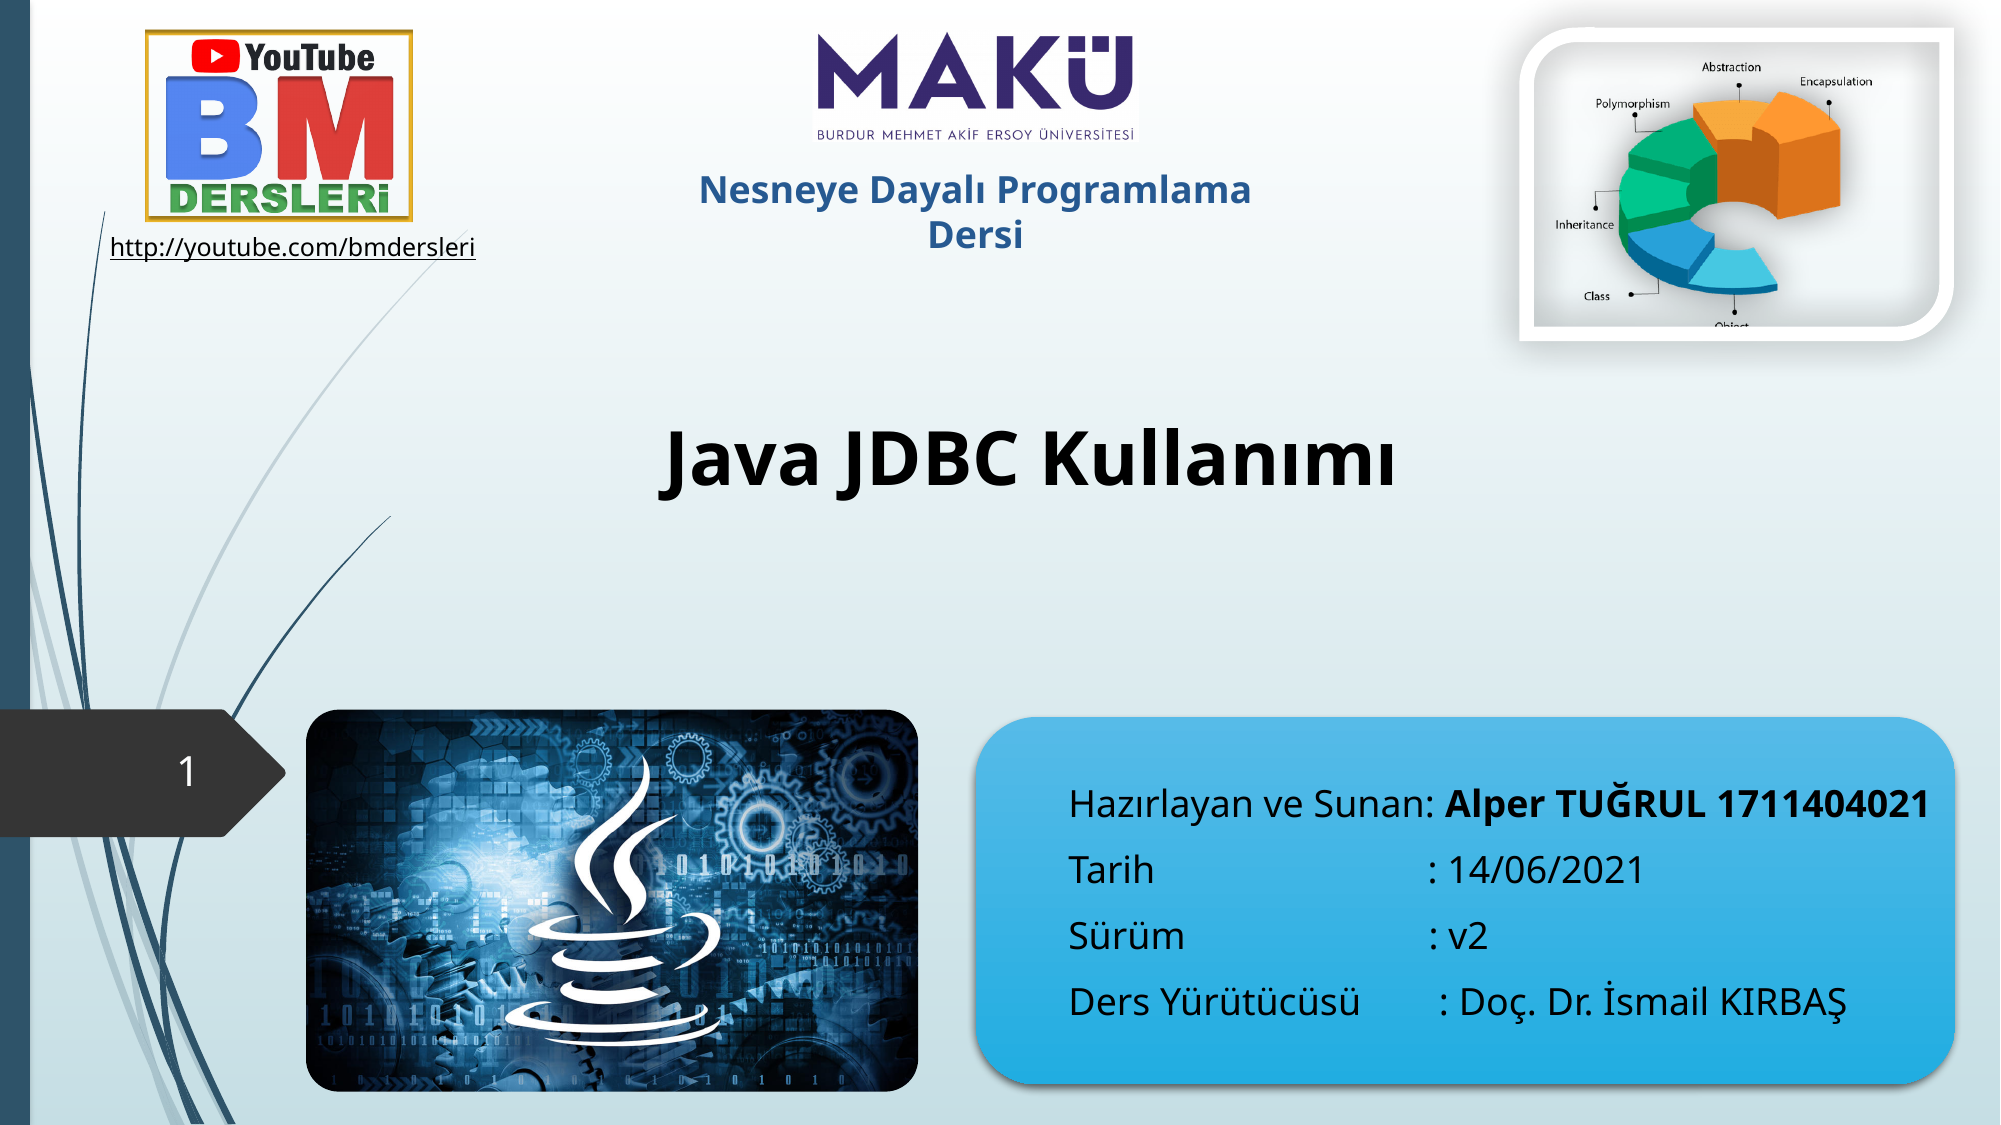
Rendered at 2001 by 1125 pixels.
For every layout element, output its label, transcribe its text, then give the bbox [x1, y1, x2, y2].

text_box Nesneye Dayalı Programlama Dersi [632, 158, 1319, 344]
picture [1526, 34, 1947, 335]
slide_number 1 [87, 743, 216, 803]
title Java JDBC Kullanımı [174, 362, 1889, 509]
text_box Hazırlayan ve Sunan: Alper TUĞRUL 1711404021 Tarih : 14/06/2021 Sürüm : v2 Ders Yürütücüsü : Doç. Dr. İsmail KIRBAŞ [1053, 772, 1956, 1104]
picture [305, 709, 919, 1092]
picture [811, 29, 1140, 142]
picture [132, 0, 425, 260]
text_box [975, 716, 1956, 1085]
text_box http://youtube.com/bmdersleri [65, 224, 521, 274]
